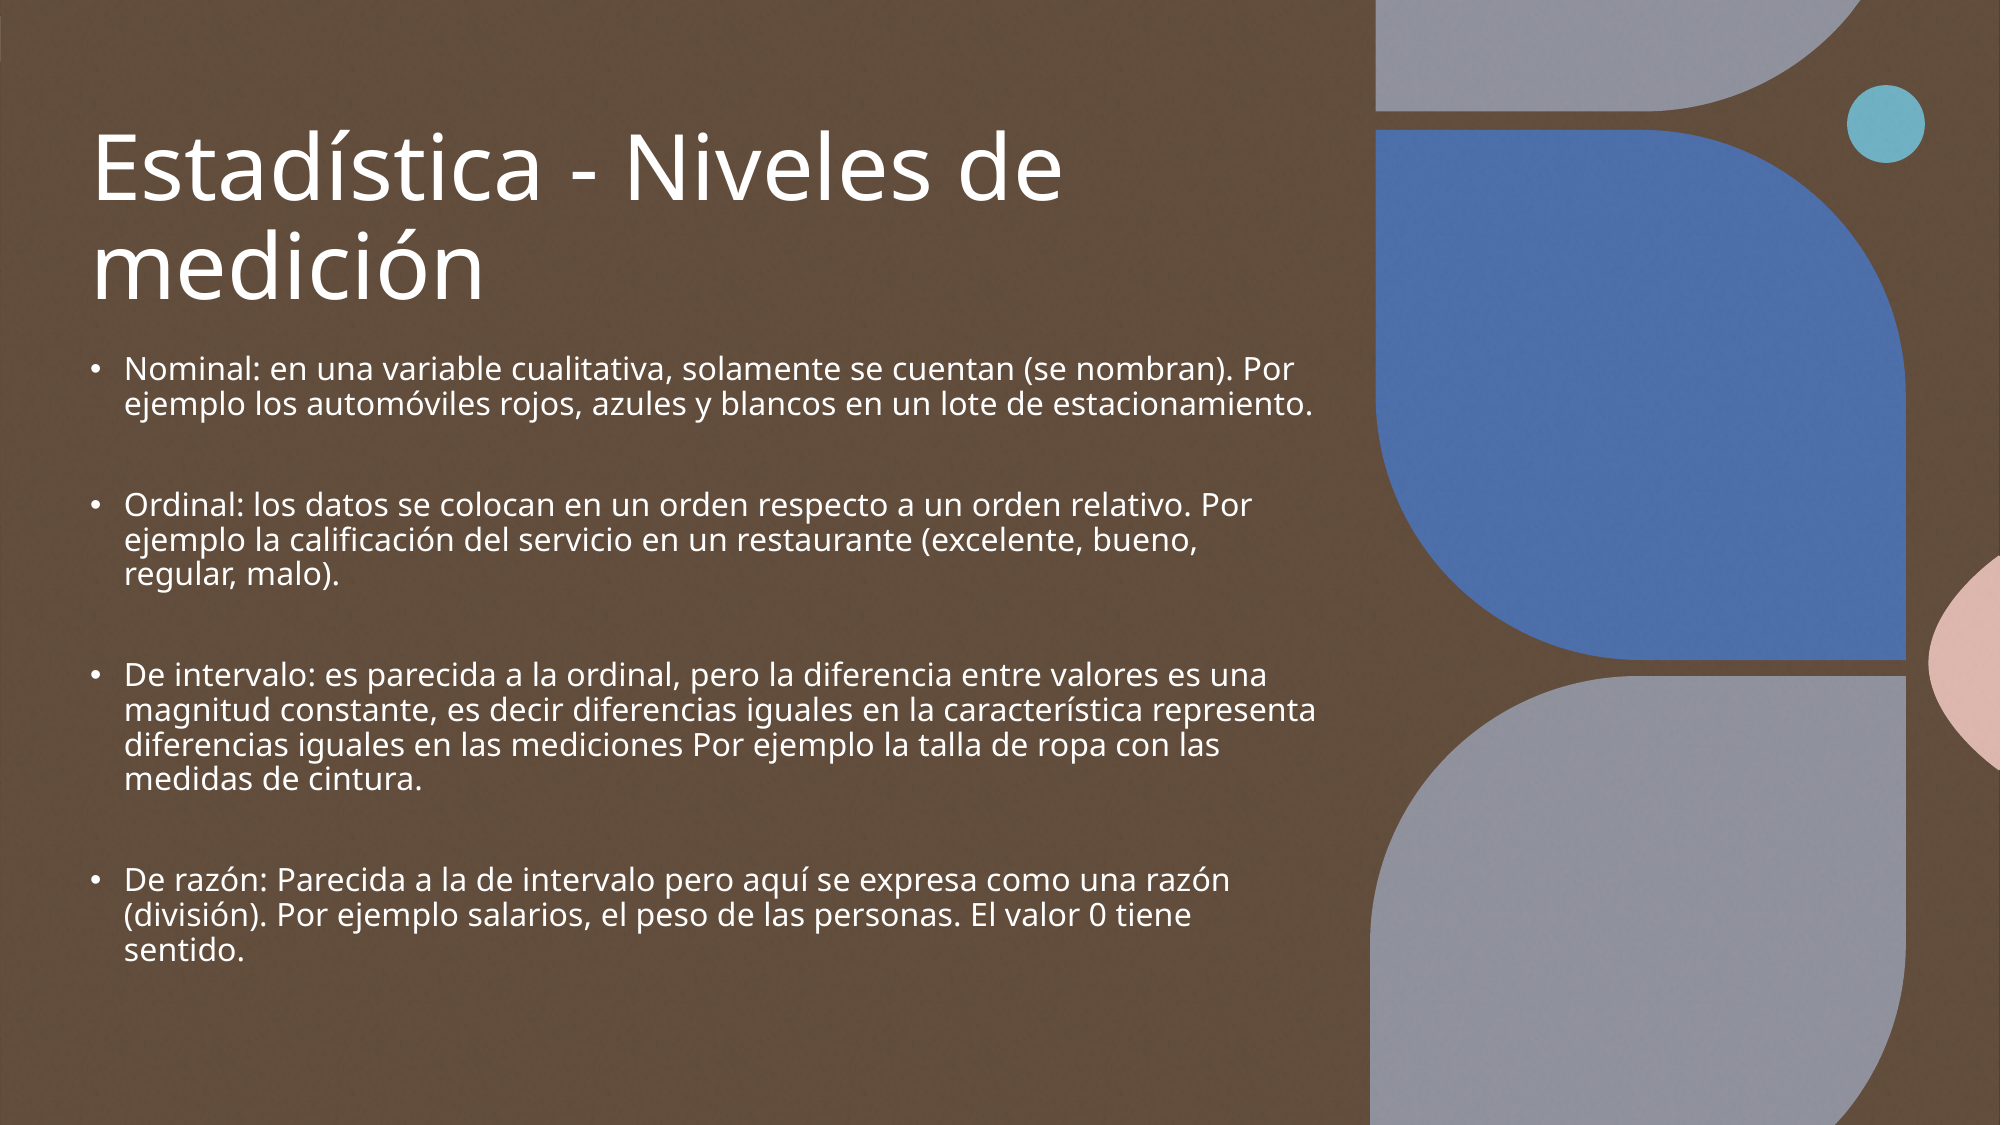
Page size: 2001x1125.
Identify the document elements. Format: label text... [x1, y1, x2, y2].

list Nominal: en una variable cualitativa, solamente se cuentan (se nombran). Por ejemplo los automóviles rojos, azules y blancos en un lote de estacionamiento. Ordinal: los datos se colocan en un orden respecto a un orden relativo. Por ejemplo la calificación del servicio en un restaurante (excelente, bueno, regular, malo). De intervalo: es parecida a la ordinal, pero la diferencia entre valores es una magnitud constante, es decir diferencias iguales en la característica representa diferencias iguales en las mediciones Por ejemplo la talla de ropa con las medidas de cintura. De razón: Parecida a la de intervalo pero aquí se expresa como una razón (división). Por ejemplo salarios, el peso de las personas. El valor 0 tiene sentido. [75, 345, 1336, 1015]
title Estadística - Niveles de medición [75, 109, 1336, 327]
